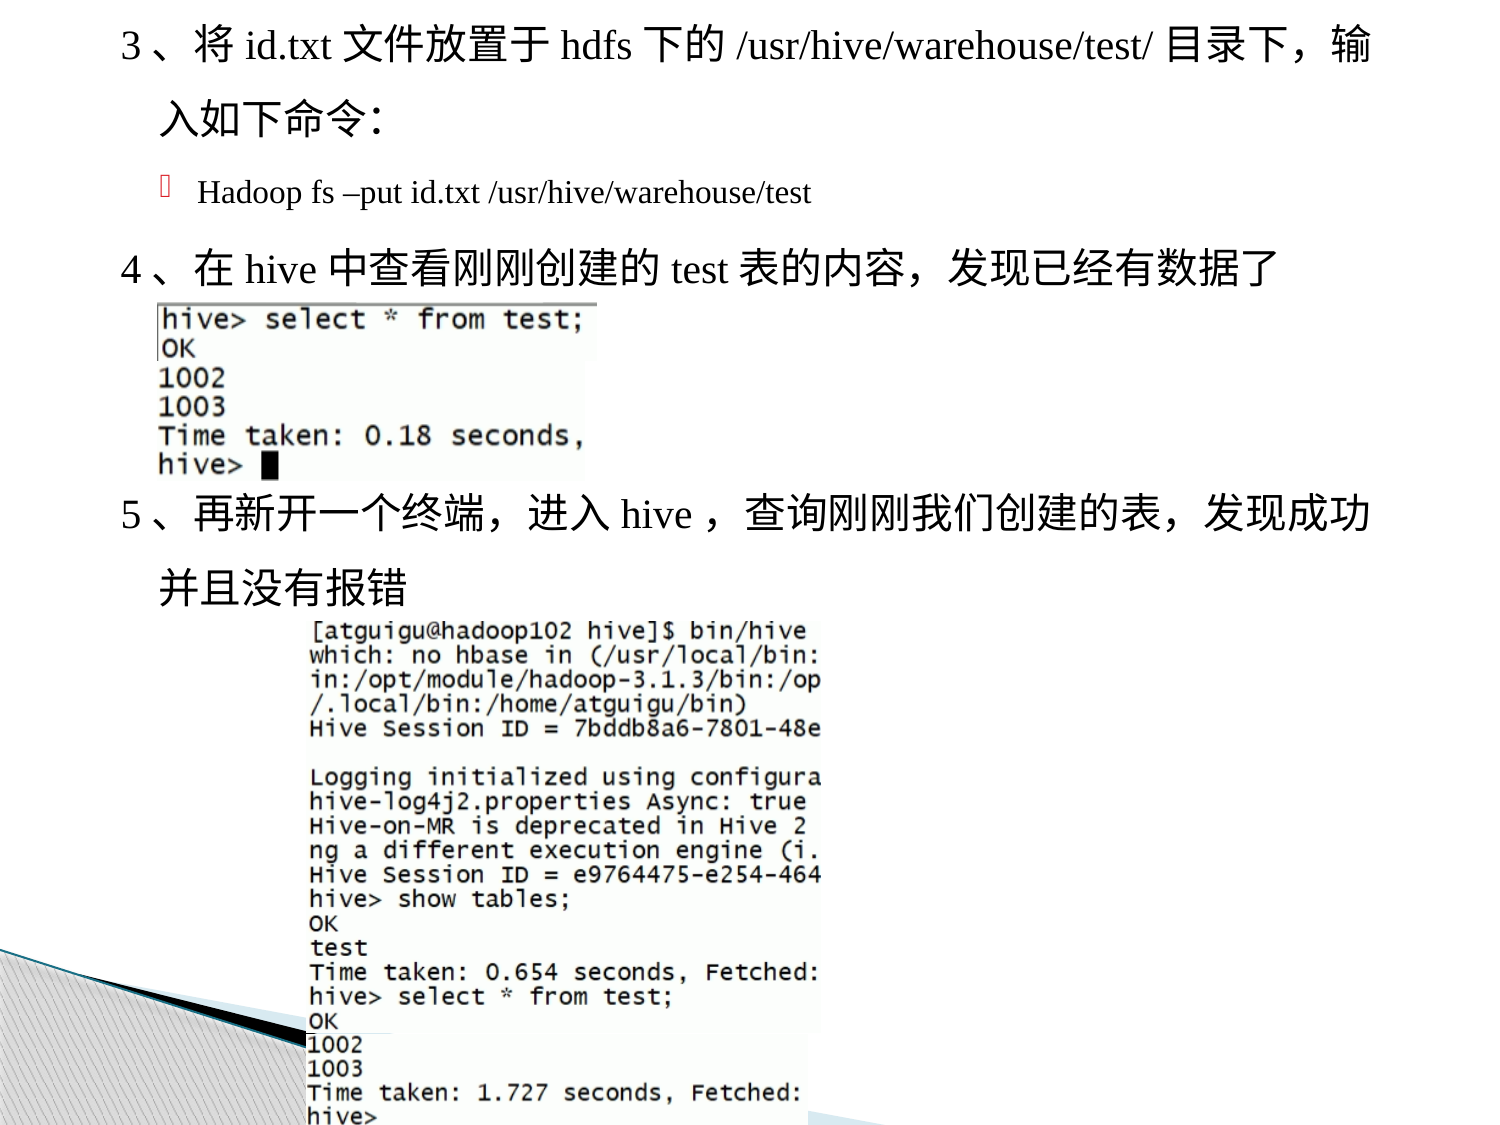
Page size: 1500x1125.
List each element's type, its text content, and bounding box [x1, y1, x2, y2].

picture [306, 1034, 808, 1125]
list 3、将id.txt文件放置于hdfs下的/usr/hive/warehouse/test/目录下，输入如下命令： Hadoop fs –put id.txt /usr/hive/warehouse/test 4、在hive中查看刚刚创建的test表的内容，发现已经有数据了 5、再新开一个终端，进入hive，查询刚刚我们创建的表，发现成功并且没有报错 [41, 0, 1392, 728]
picture [157, 302, 597, 481]
picture [306, 621, 822, 1033]
